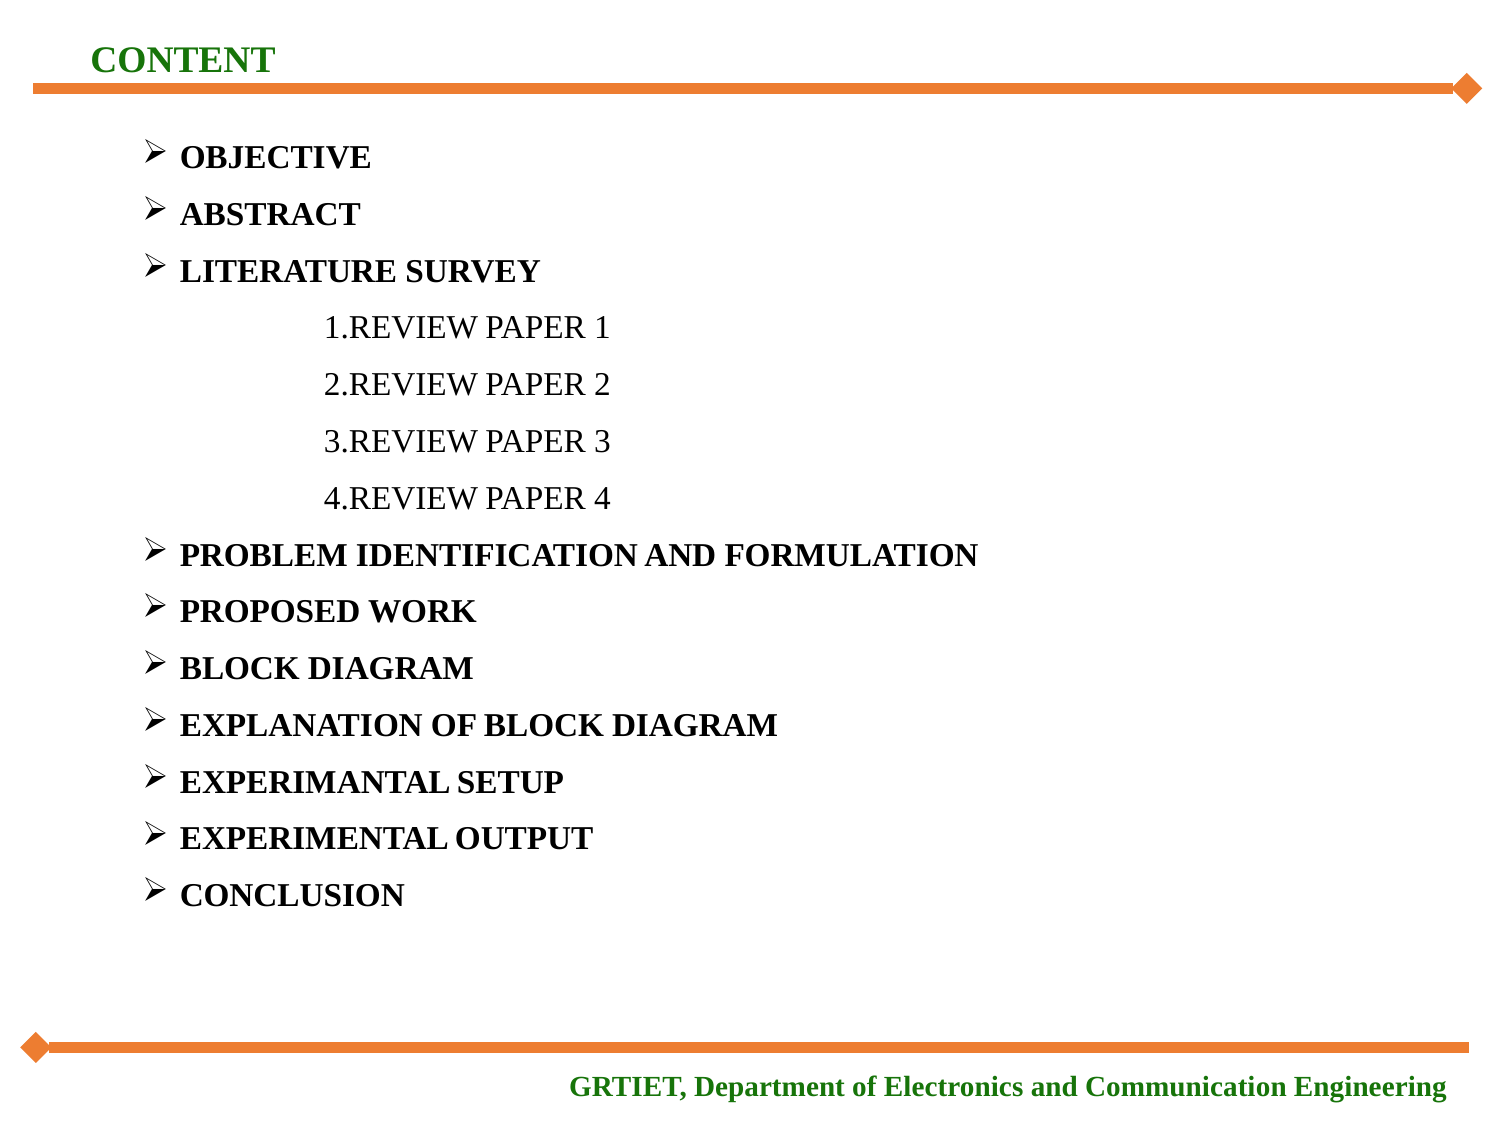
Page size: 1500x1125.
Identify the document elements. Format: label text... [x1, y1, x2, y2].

list OBJECTIVE ABSTRACT LITERATURE SURVEY 1.REVIEW PAPER 1 2.REVIEW PAPER 2 3.REVIEW PAPER 3 4.REVIEW PAPER 4 PROBLEM IDENTIFICATION AND FORMULATION PROPOSED WORK BLOCK DIAGRAM EXPLANATION OF BLOCK DIAGRAM EXPERIMANTAL SETUP EXPERIMENTAL OUTPUT CONCLUSION [127, 132, 1257, 1003]
text_box CONTENT [75, 27, 811, 88]
text_box GRTIET, Department of Electronics and Communication Engineering [75, 1059, 1463, 1110]
